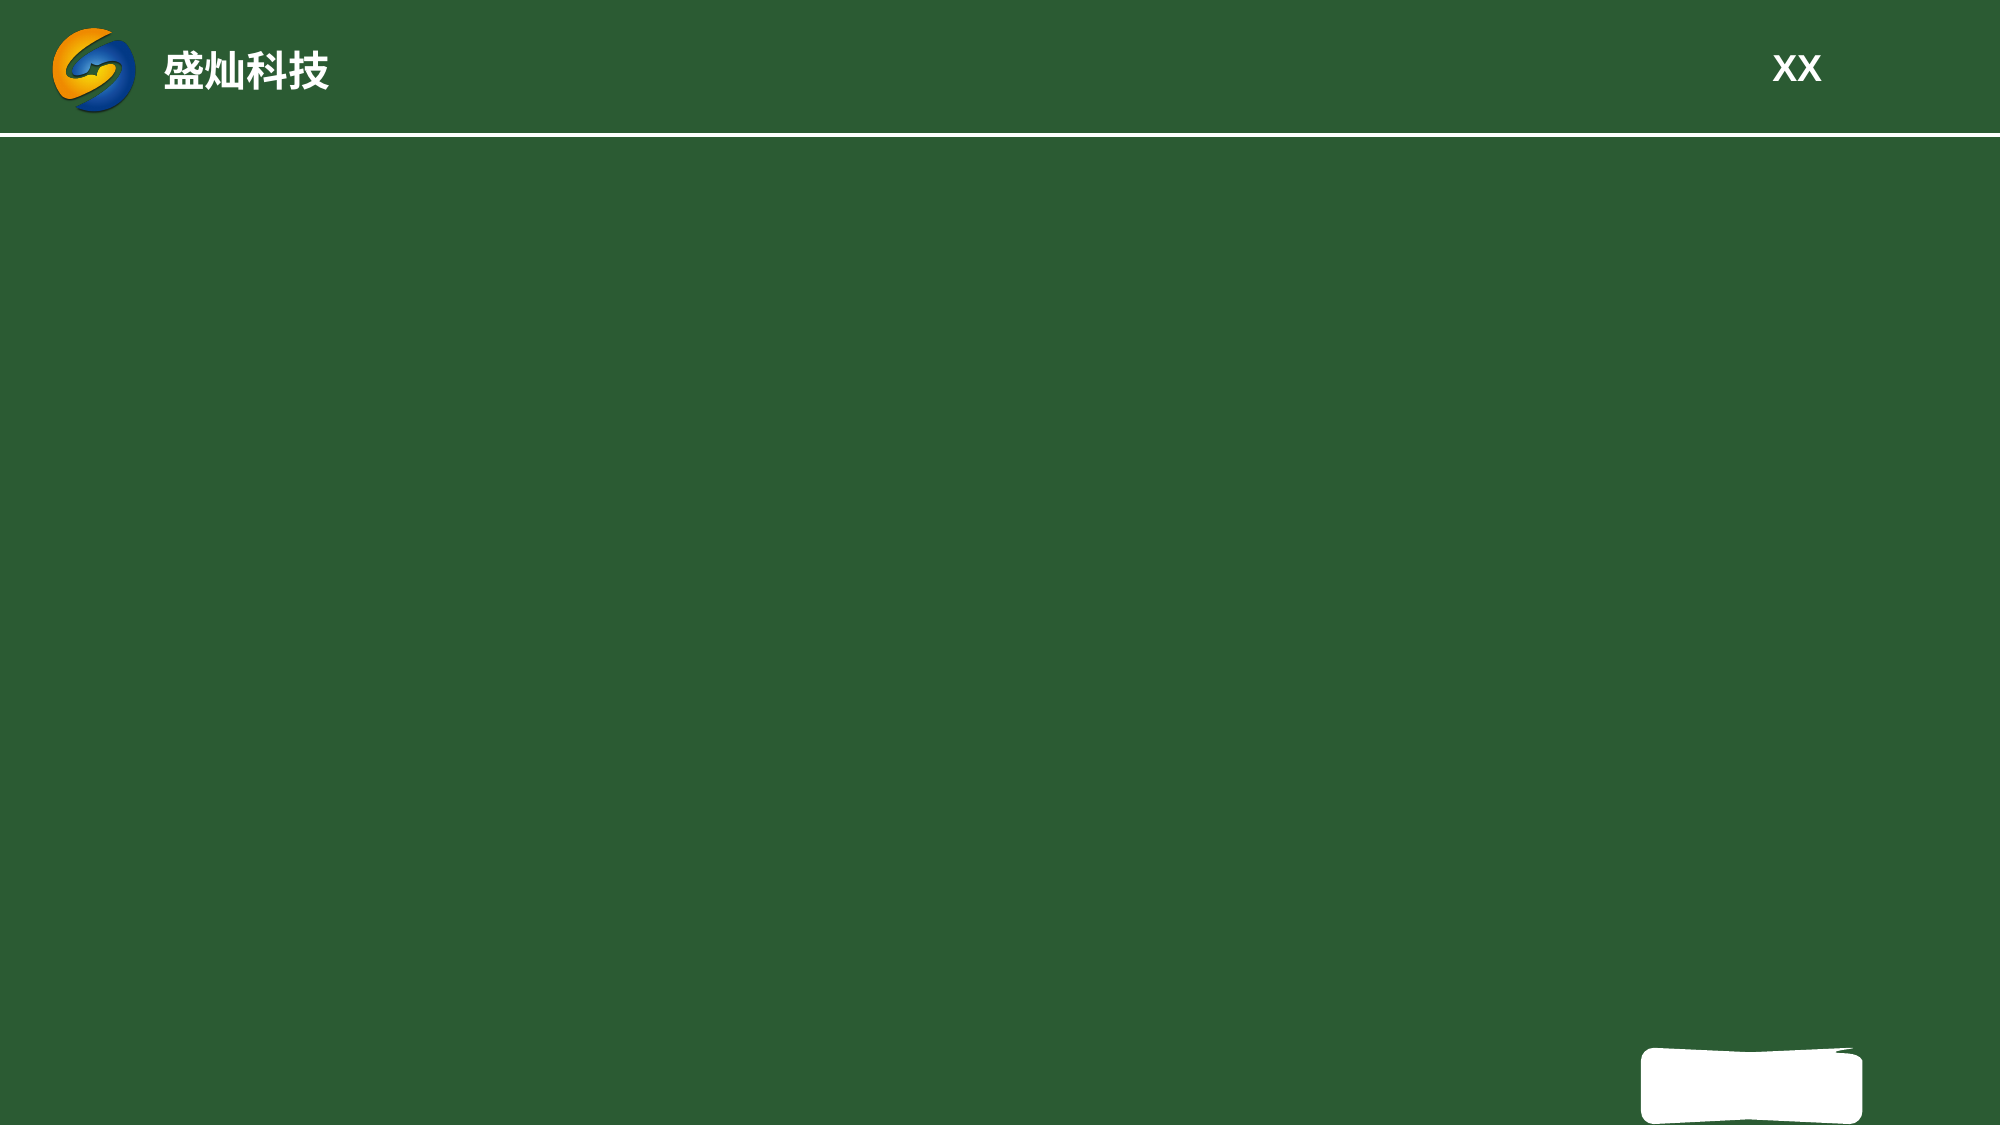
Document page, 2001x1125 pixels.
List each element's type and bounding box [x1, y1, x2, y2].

picture [0, 2, 178, 130]
